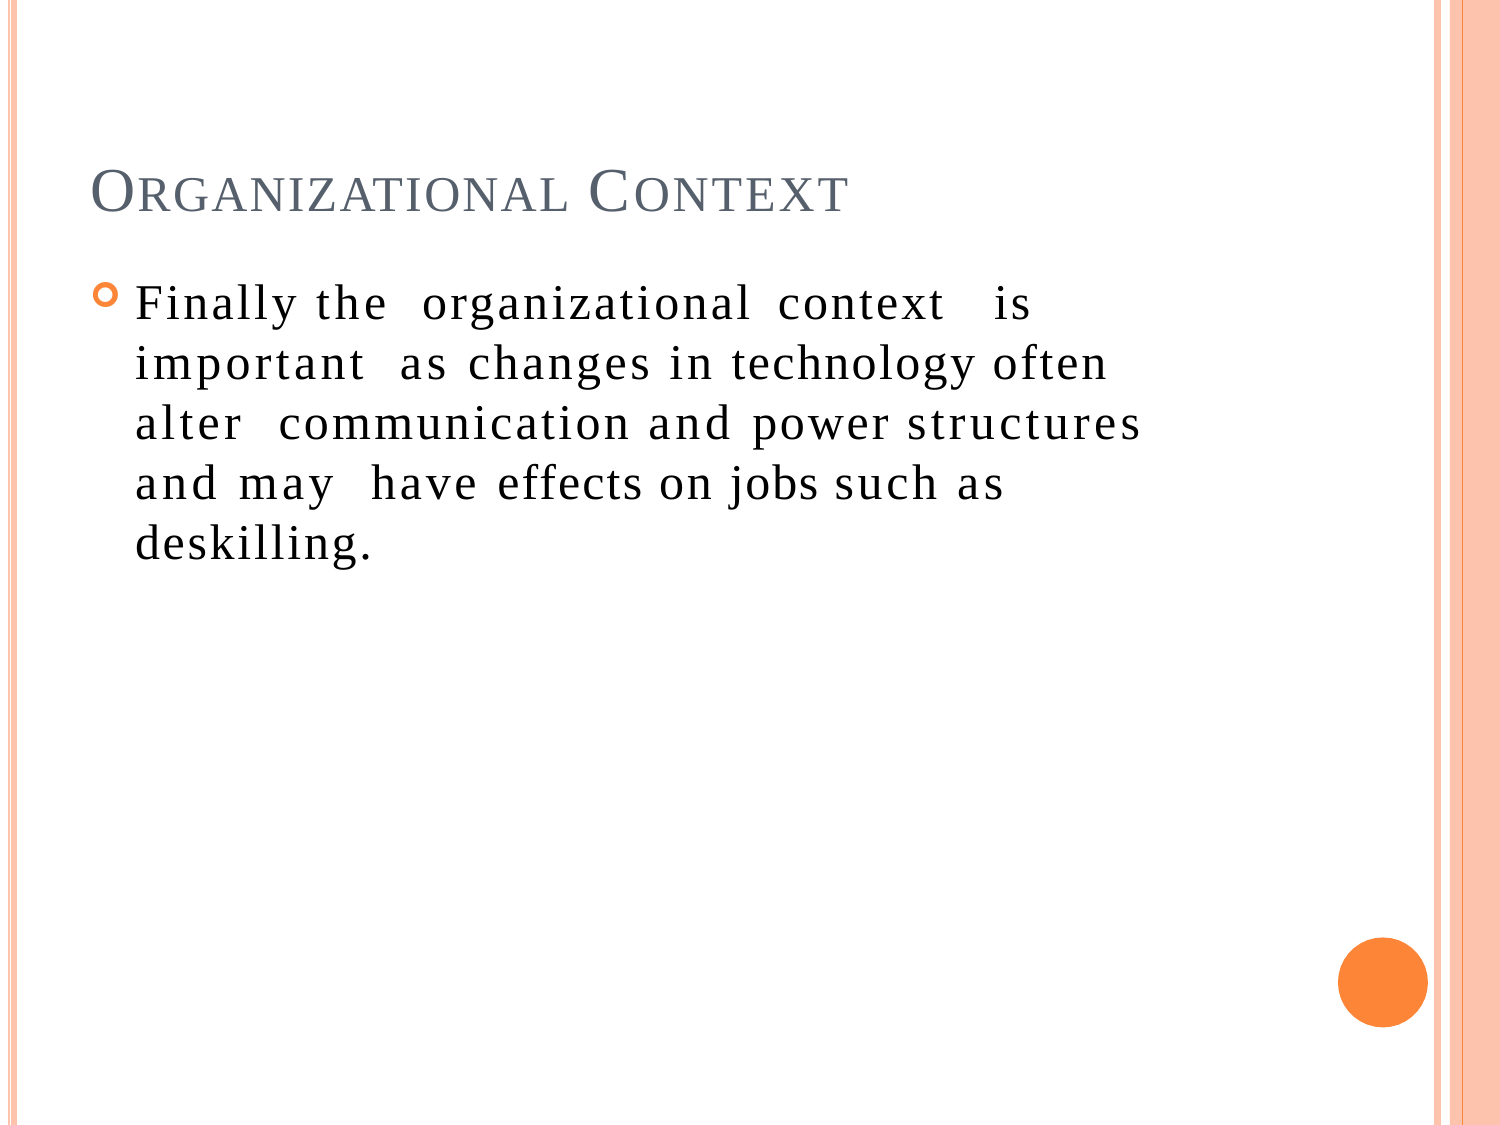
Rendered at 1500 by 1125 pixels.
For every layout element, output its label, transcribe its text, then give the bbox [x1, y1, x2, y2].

title ORGANIZATIONAL CONTEXT [87, 148, 1413, 337]
text_box Finally the organizational context is important as changes in technology often alter communication and power structures and may have effects on jobs such as deskilling. [87, 269, 1247, 658]
